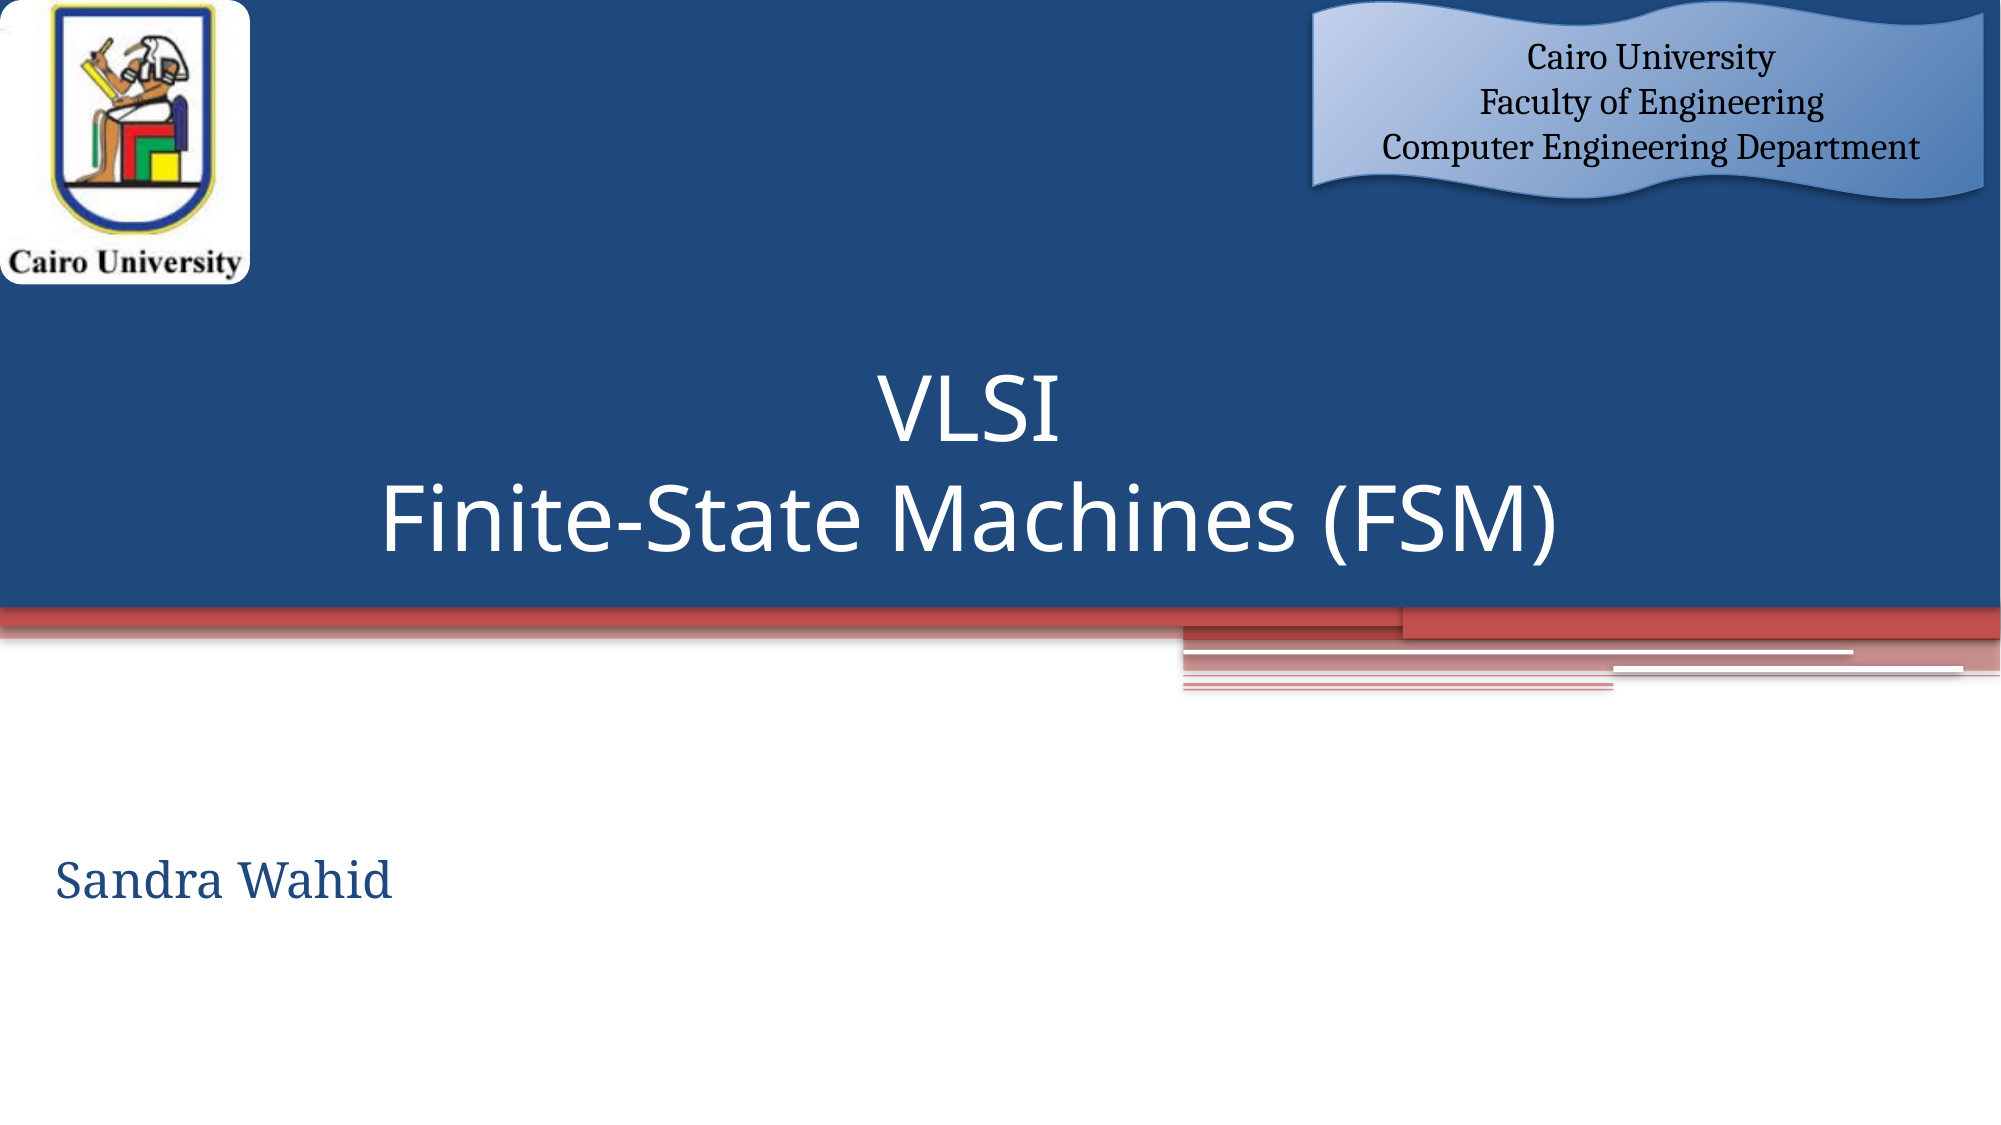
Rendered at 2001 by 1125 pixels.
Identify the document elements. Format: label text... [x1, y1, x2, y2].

subtitle Sandra Wahid [30, 840, 843, 941]
text_box Cairo University Faculty of Engineering Computer Engineering Department [1312, 1, 1984, 199]
title VLSI Finite-State Machines (FSM) [287, 335, 1675, 577]
picture [0, 0, 251, 285]
